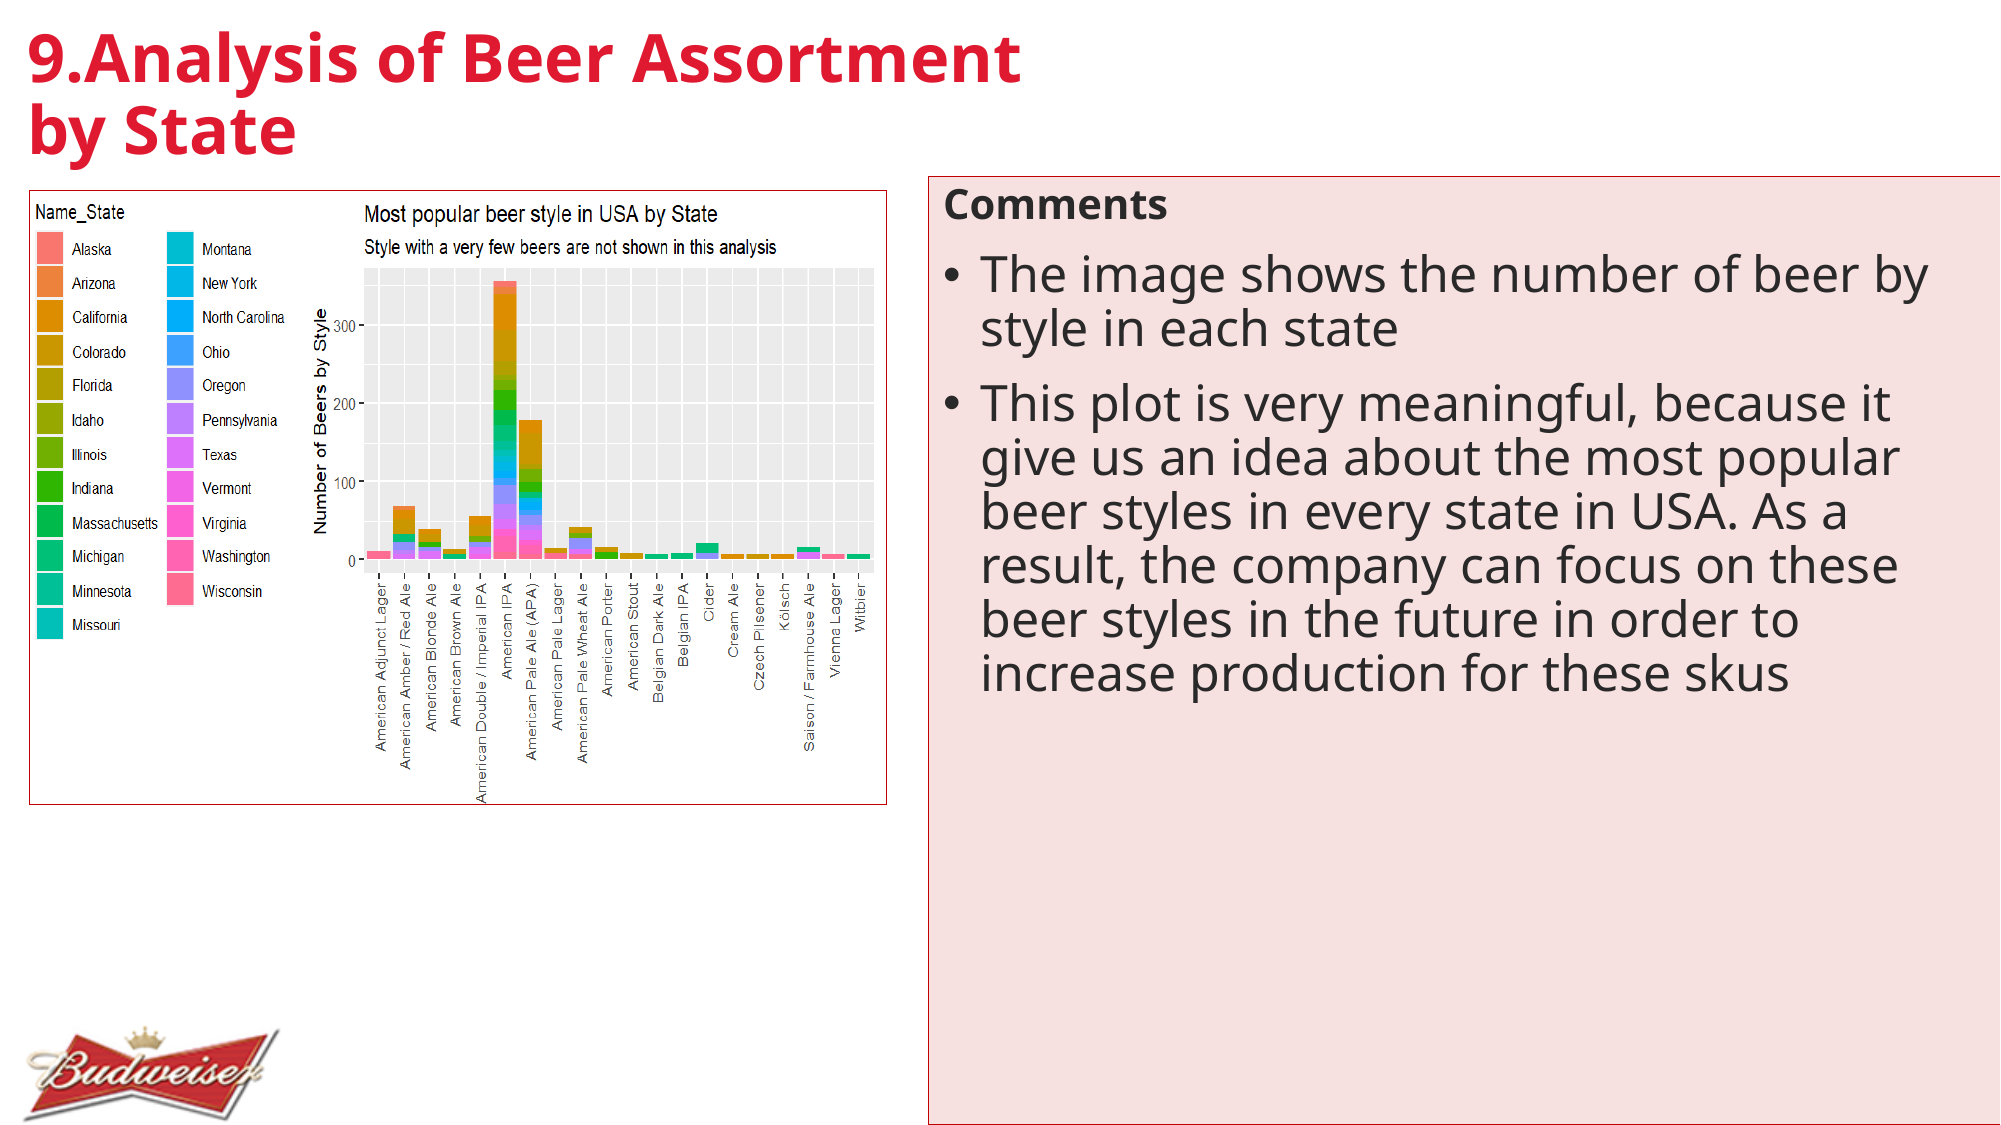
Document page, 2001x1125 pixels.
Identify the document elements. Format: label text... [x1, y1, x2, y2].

text_box Comments The image shows the number of beer by style in each state This plot is very meaningful, because it give us an idea about the most popular beer styles in every state in USA. As a result, the company can focus on these beer styles in the future in order to increase production for these skus [928, 176, 2000, 1125]
title 9.Analysis of Beer Assortment by State [12, 17, 1077, 236]
picture [17, 1020, 285, 1125]
picture [28, 190, 887, 806]
